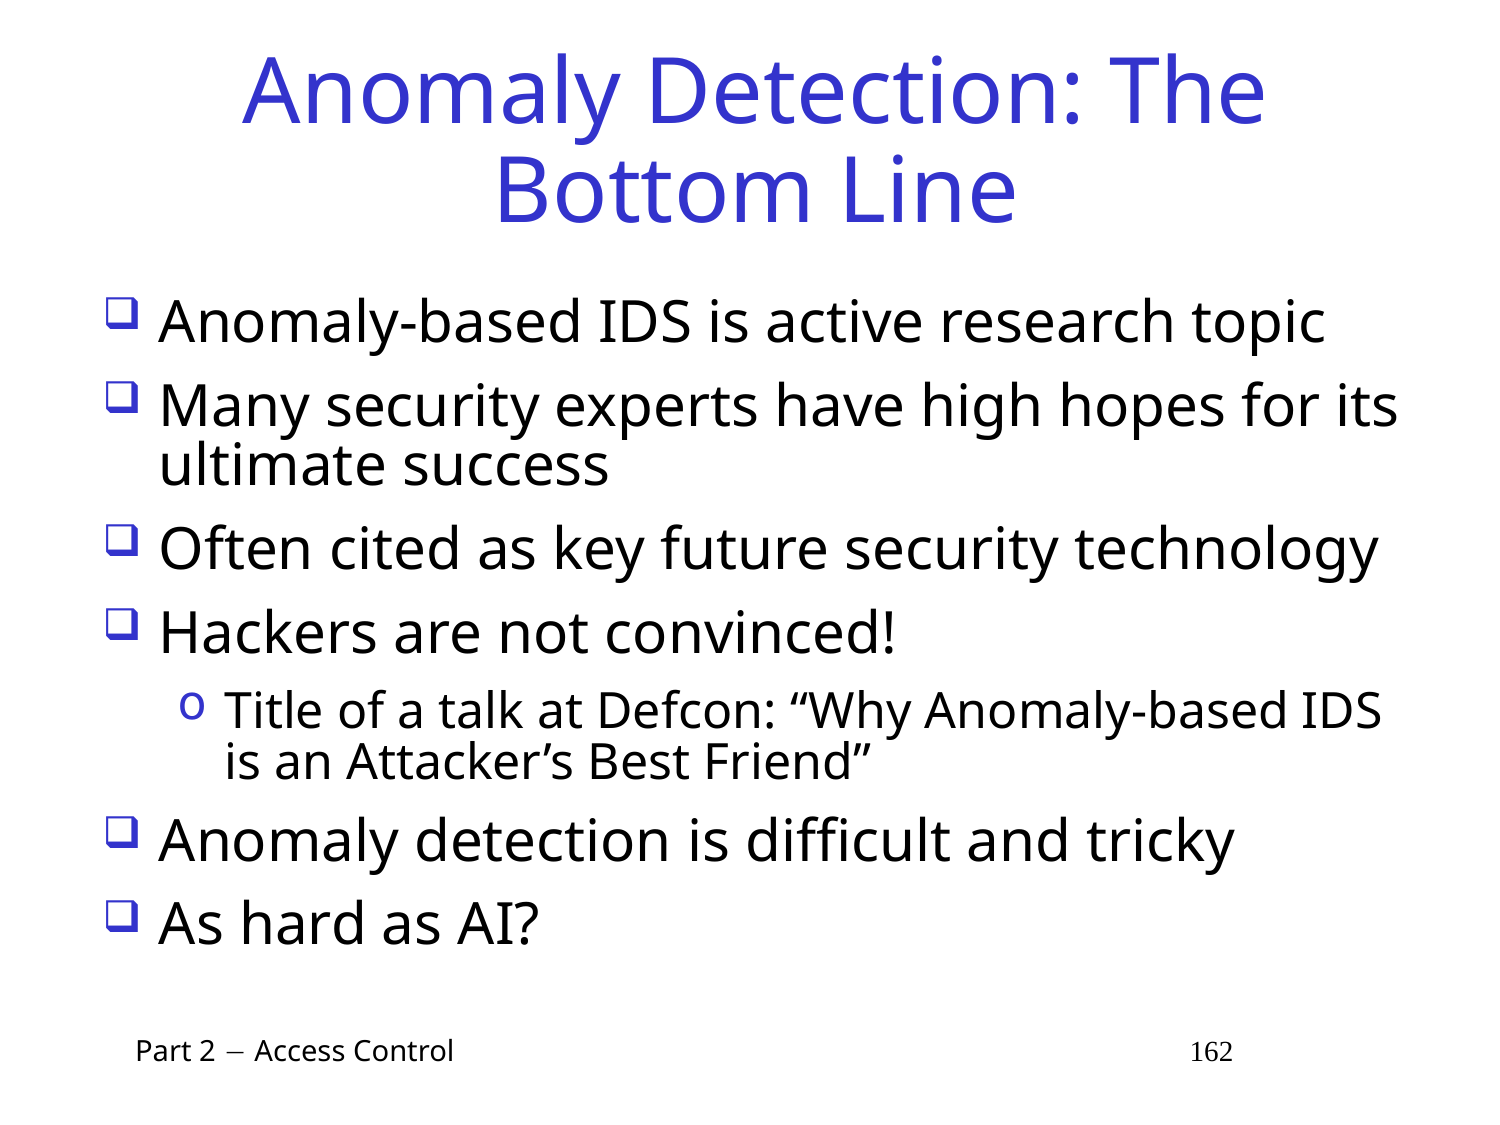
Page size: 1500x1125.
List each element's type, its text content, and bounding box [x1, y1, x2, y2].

title Anomaly Detection: The Bottom Line [112, 37, 1401, 251]
footer Part 2  Access Control 162 [112, 1024, 1401, 1101]
list Anomaly-based IDS is active research topic Many security experts have high hopes for its ultimate success Often cited as key future security technology Hackers are not convinced! Title of a talk at Defcon: “Why Anomaly-based IDS is an Attacker’s Best Friend” Anomaly detection is difficult and tricky As hard as AI? [87, 287, 1438, 1013]
